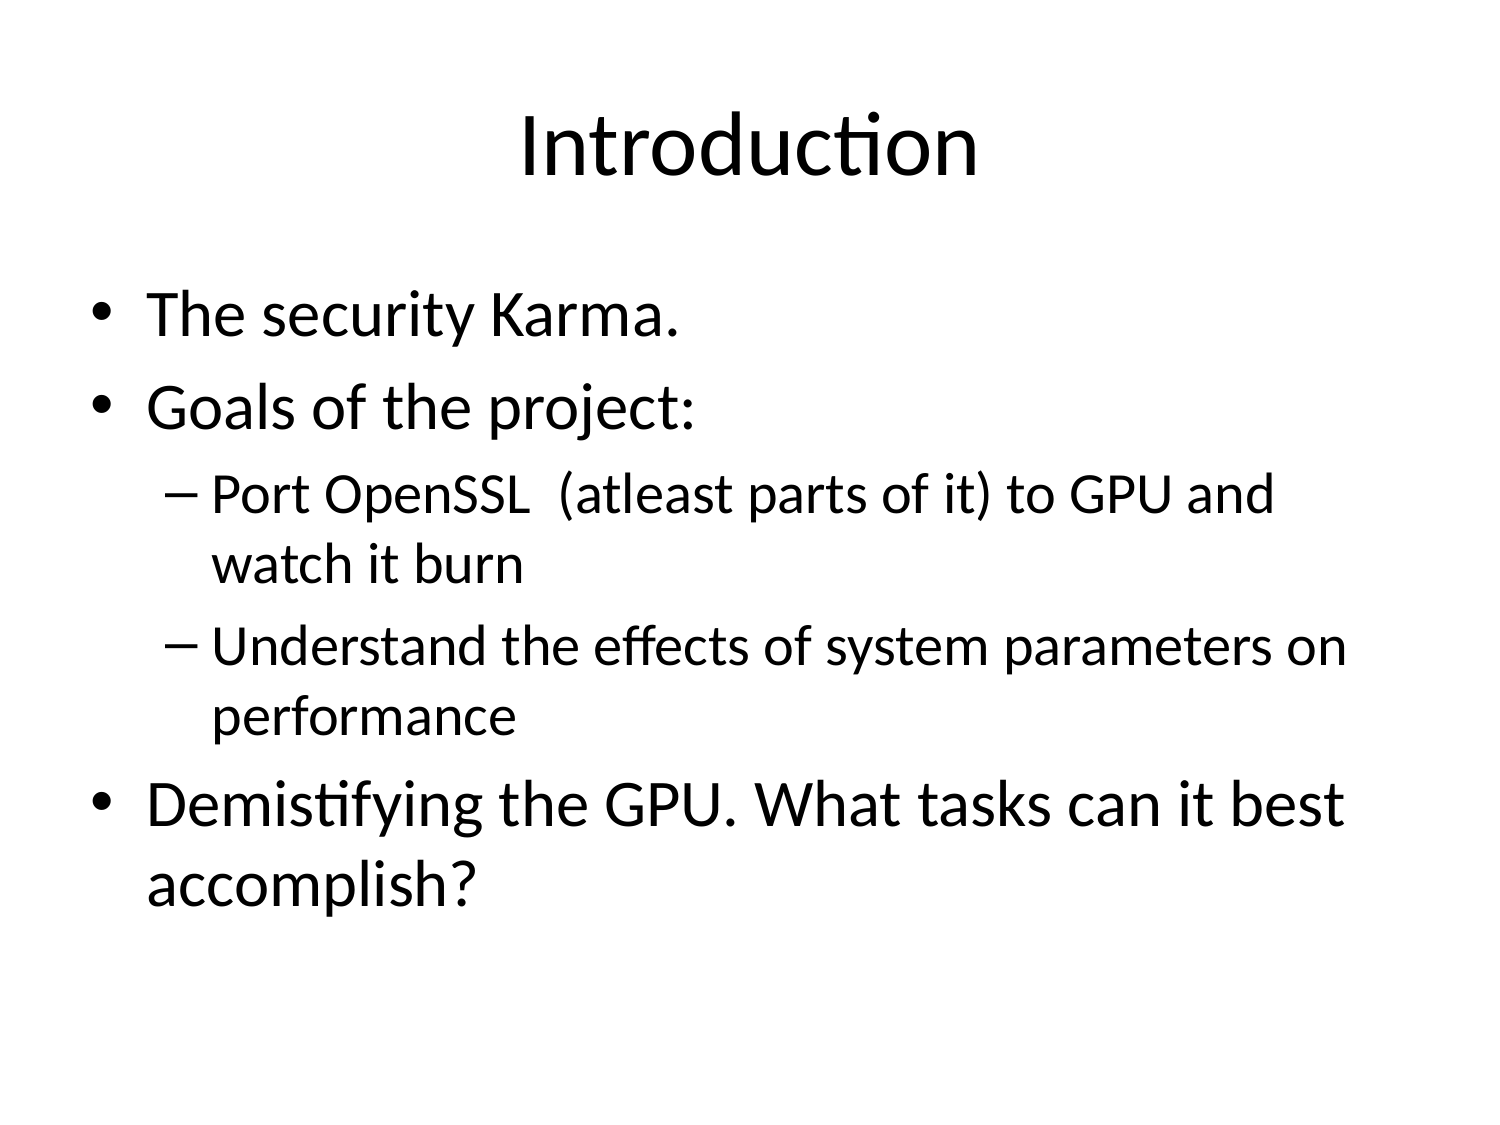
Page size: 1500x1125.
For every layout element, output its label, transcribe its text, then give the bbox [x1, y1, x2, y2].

title Introduction [75, 45, 1425, 233]
list The security Karma. Goals of the project: Port OpenSSL (atleast parts of it) to GPU and watch it burn Understand the effects of system parameters on performance Demistifying the GPU. What tasks can it best accomplish? [75, 262, 1425, 1005]
